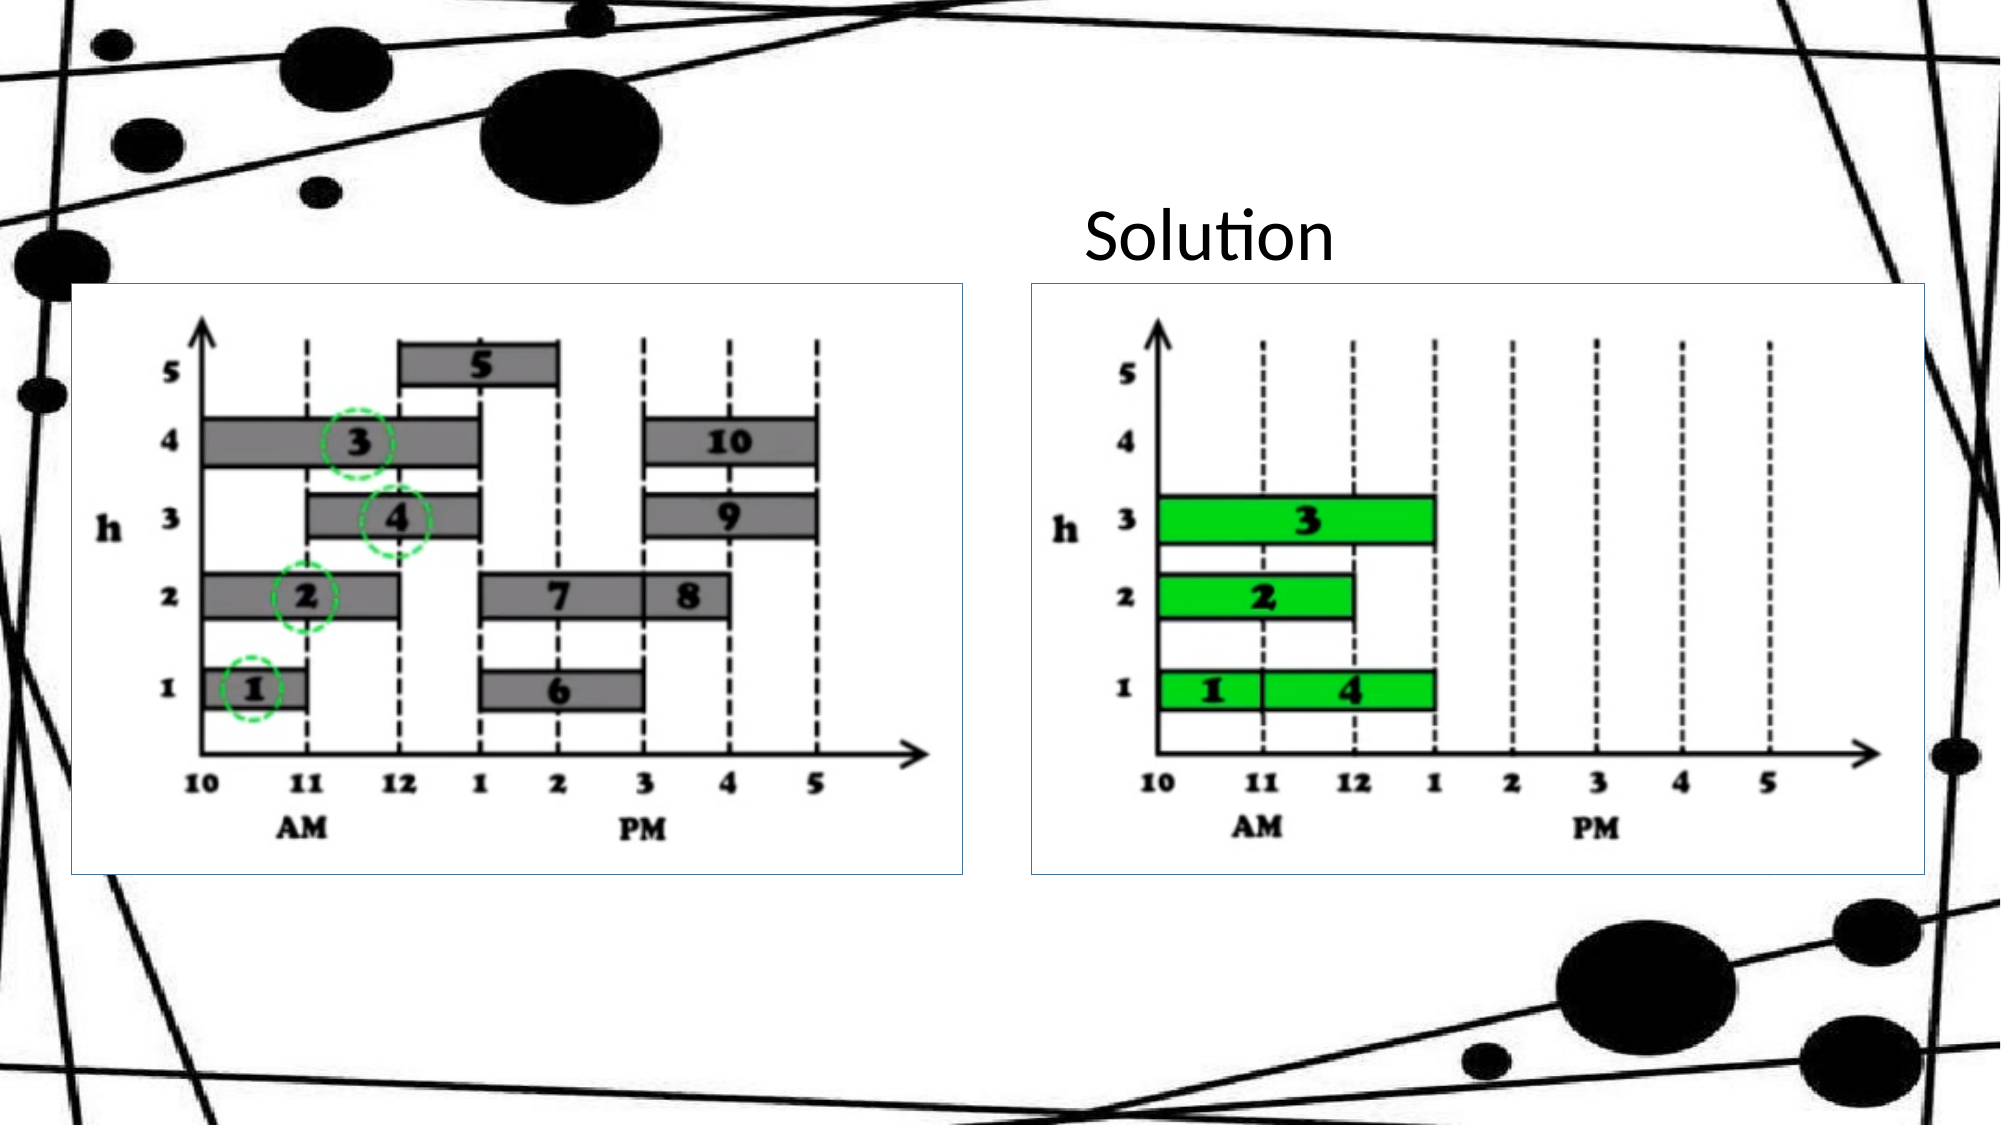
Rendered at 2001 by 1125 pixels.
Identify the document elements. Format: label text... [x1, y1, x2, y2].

picture [0, 0, 2001, 1125]
text_box Solution [1069, 177, 1351, 283]
